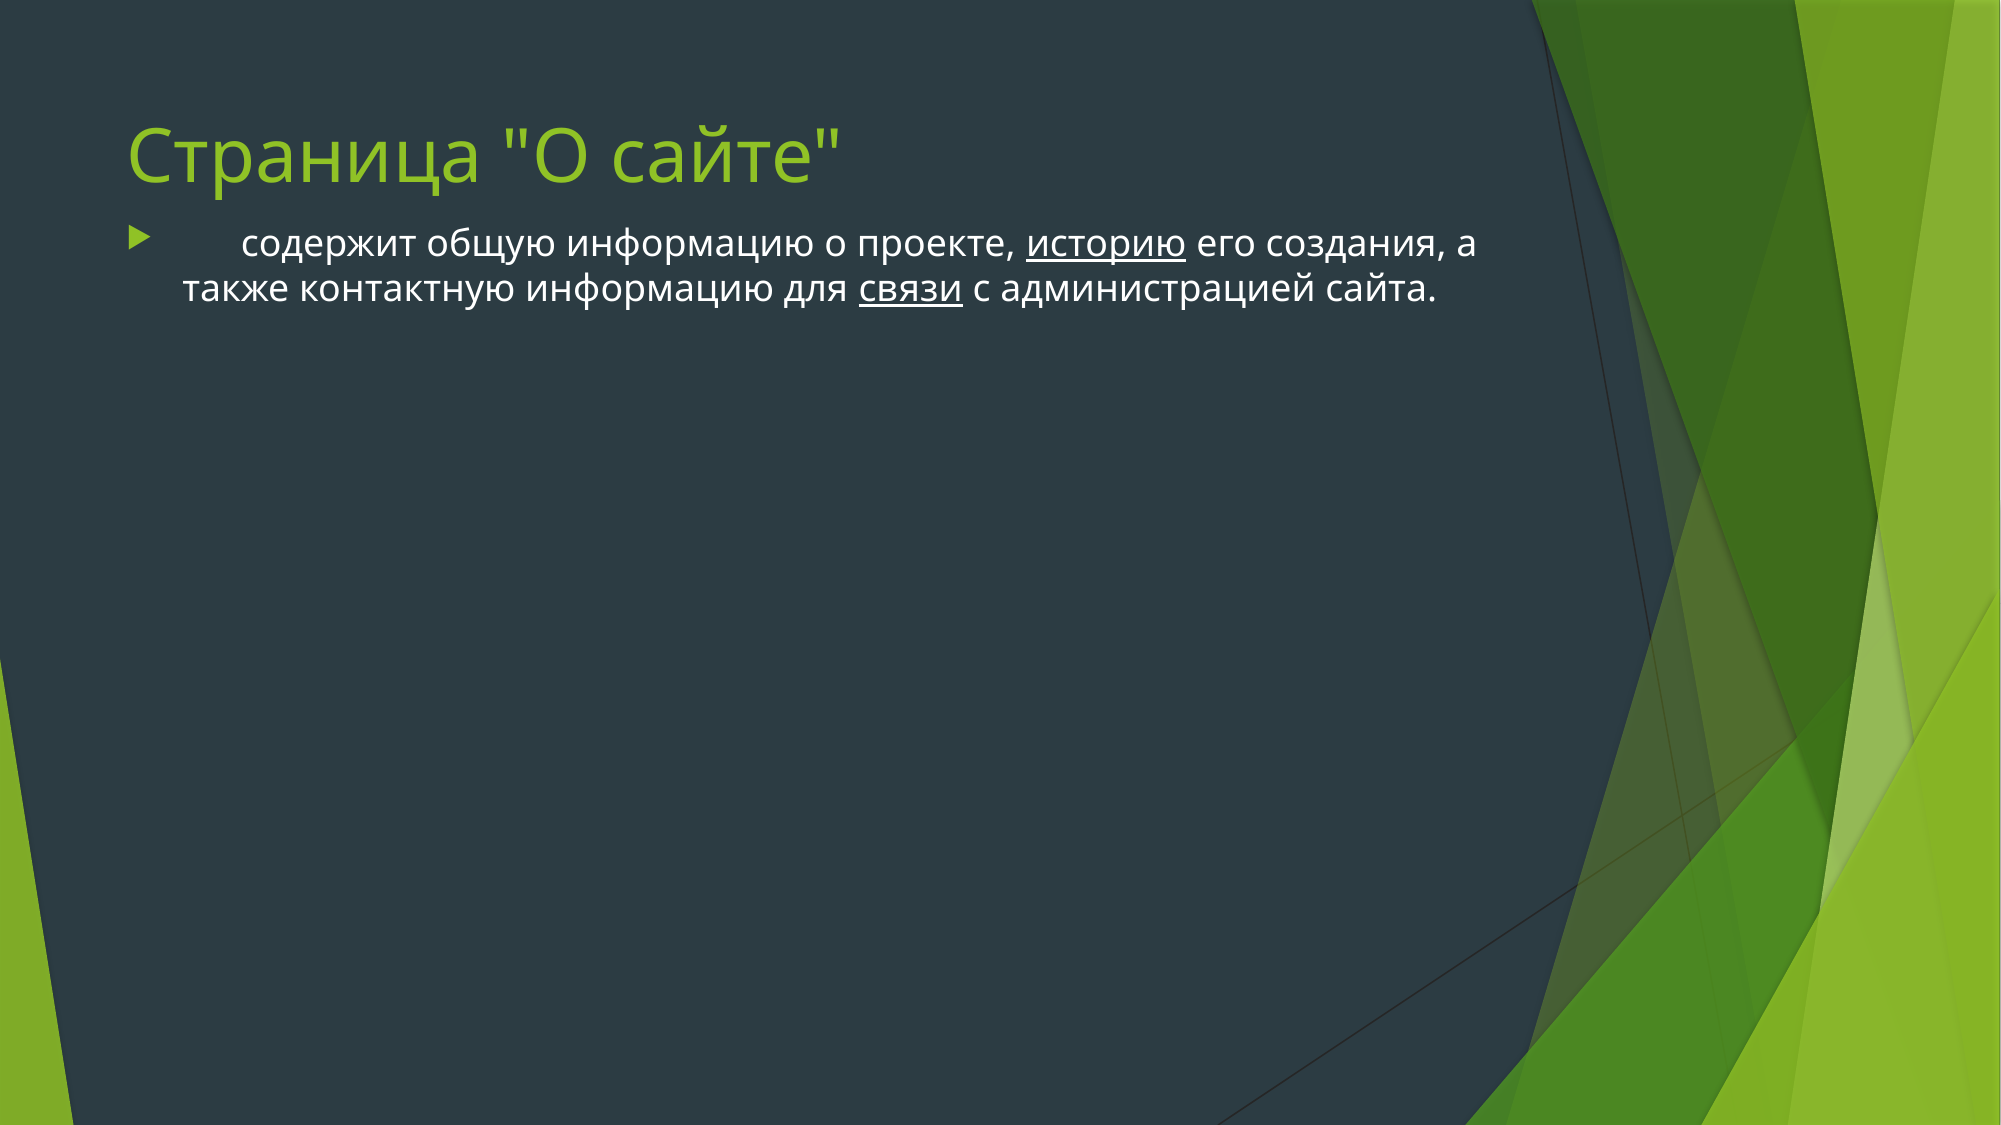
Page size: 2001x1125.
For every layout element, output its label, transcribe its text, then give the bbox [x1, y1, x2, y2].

title Страница "О сайте" [111, 99, 1522, 211]
list содержит общую информацию о проекте, историю его создания, а также контактную информацию для связи с администрацией сайта. [111, 211, 1522, 323]
